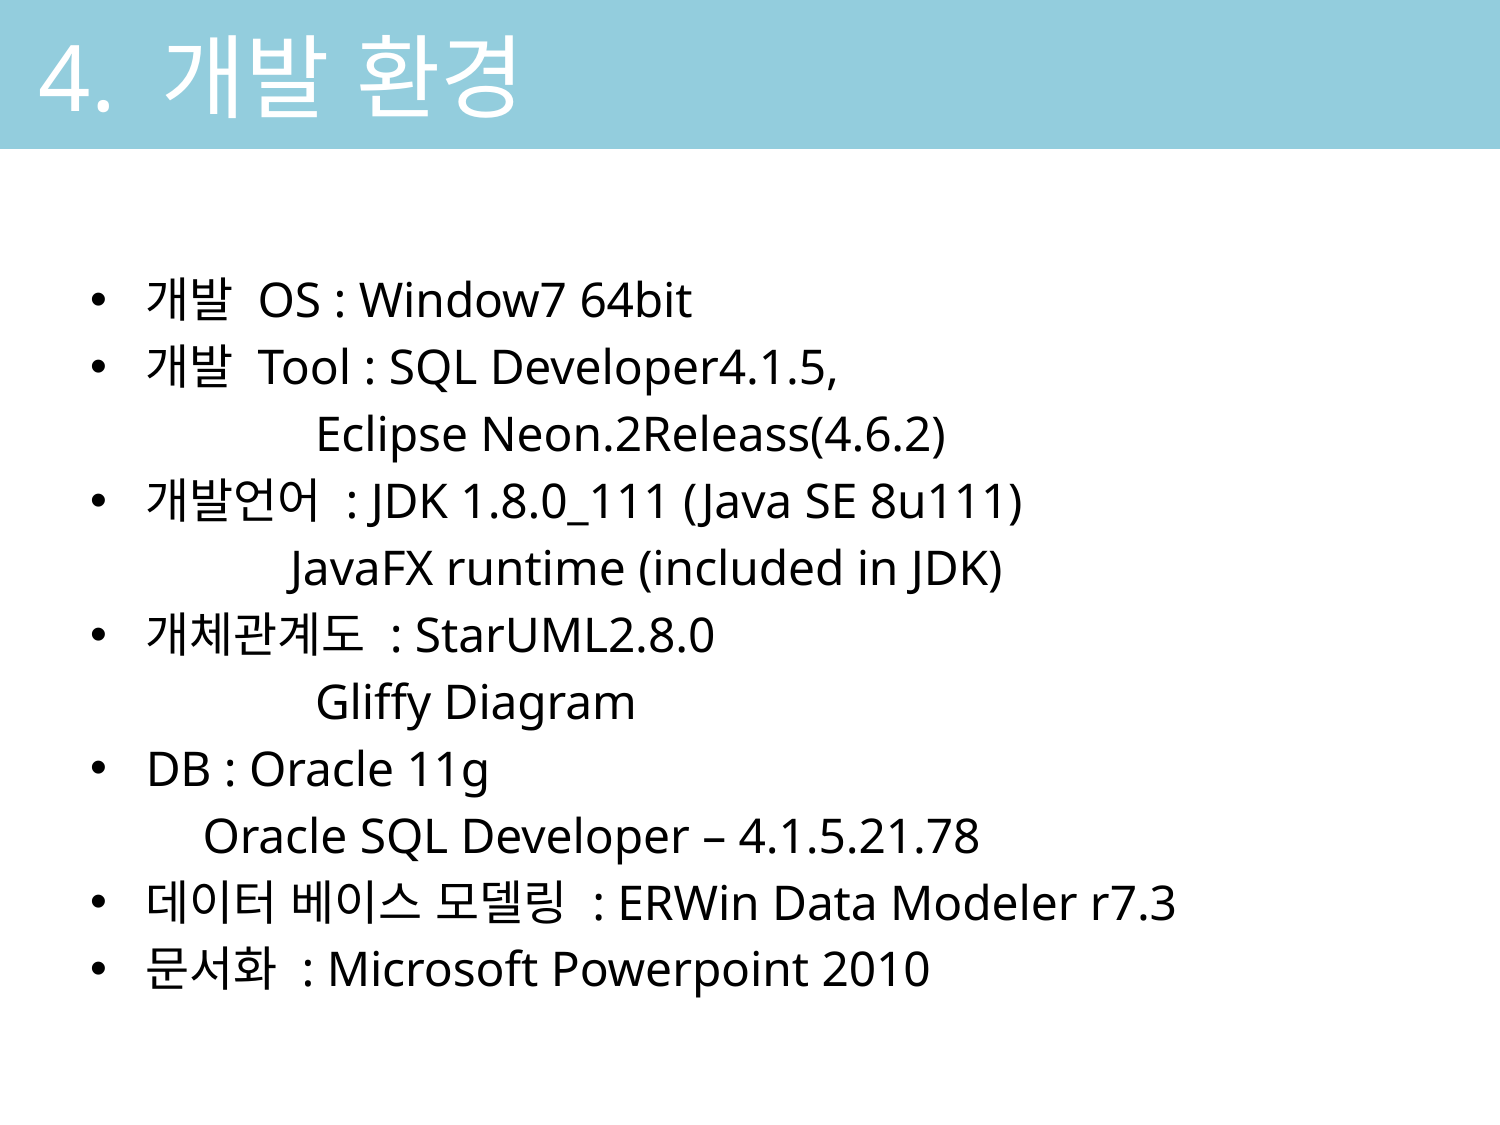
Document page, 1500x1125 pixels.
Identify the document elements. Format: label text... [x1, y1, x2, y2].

title 4. 개발 환경 [0, 0, 1500, 149]
list 개발 OS : Window7 64bit 개발 Tool : SQL Developer4.1.5, Eclipse Neon.2Releass(4.6.2) 개발언어 : JDK 1.8.0_111 (Java SE 8u111) JavaFX runtime (included in JDK) 개체관계도 : StarUML2.8.0 Gliffy Diagram DB : Oracle 11g Oracle SQL Developer – 4.1.5.21.78 데이터 베이스 모델링 : ERWin Data Modeler r7.3 문서화 : Microsoft Powerpoint 2010 [75, 262, 1425, 1005]
